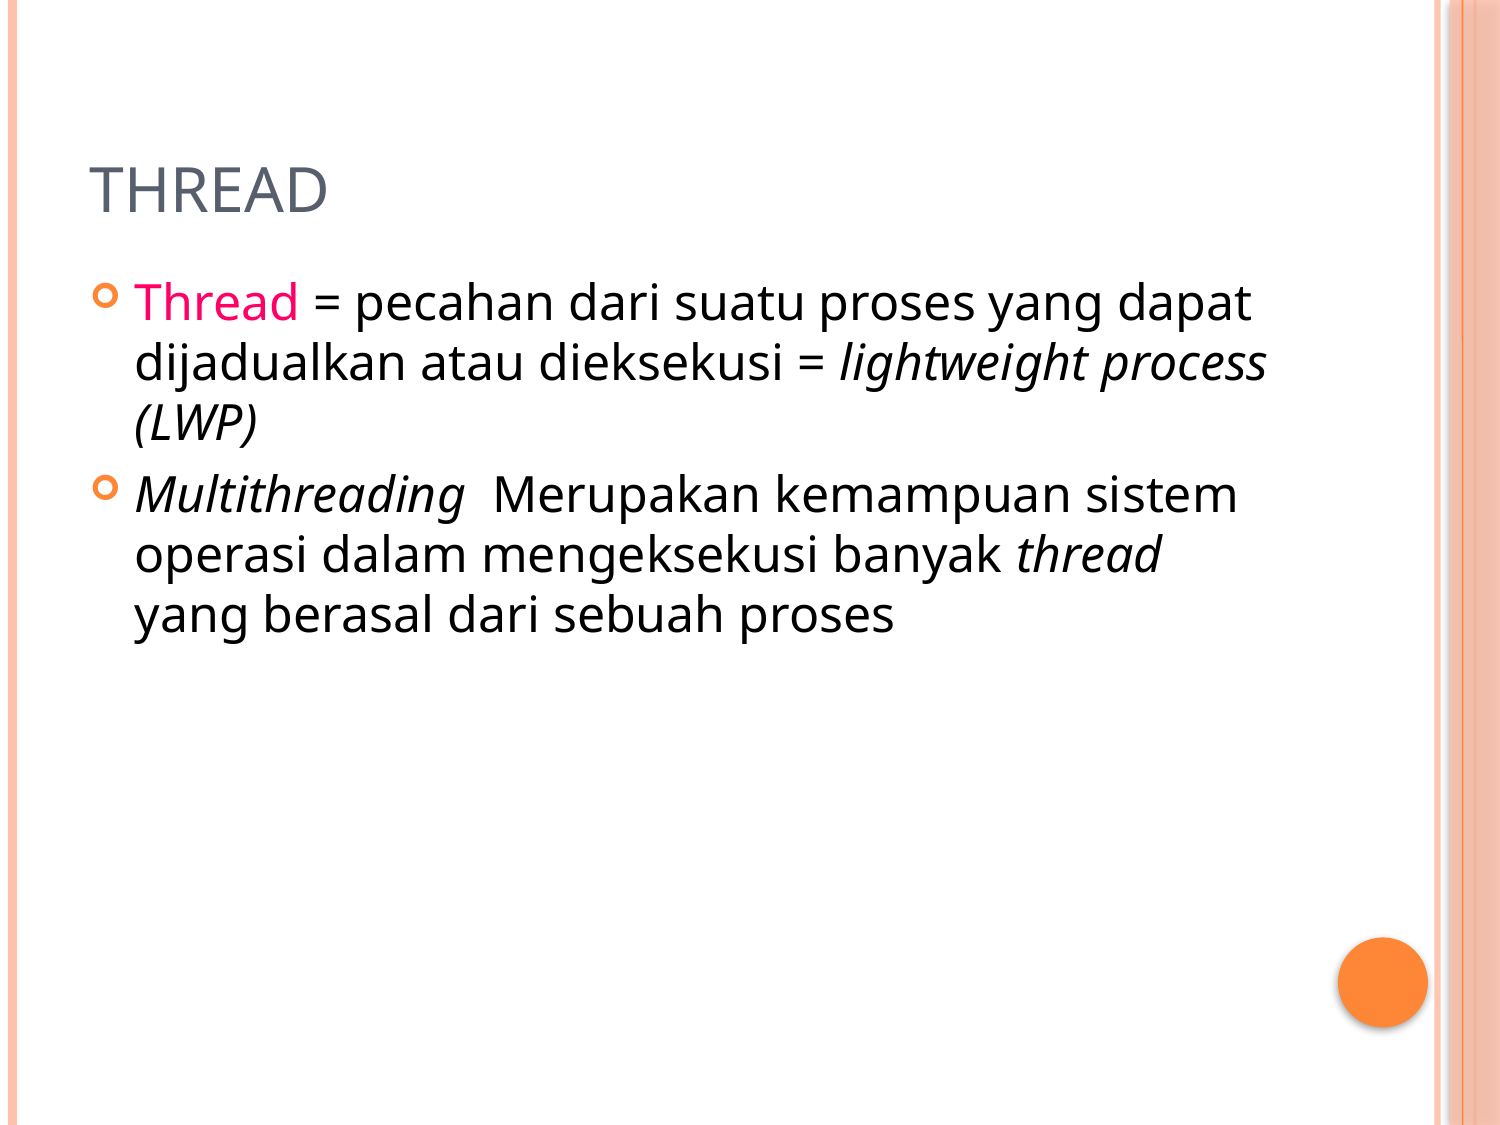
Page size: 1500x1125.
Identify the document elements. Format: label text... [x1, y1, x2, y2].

title Thread [75, 45, 1300, 233]
list Thread = pecahan dari suatu proses yang dapat dijadualkan atau dieksekusi = lightweight process (LWP) Multithreading Merupakan kemampuan sistem operasi dalam mengeksekusi banyak thread yang berasal dari sebuah proses [75, 262, 1300, 1062]
